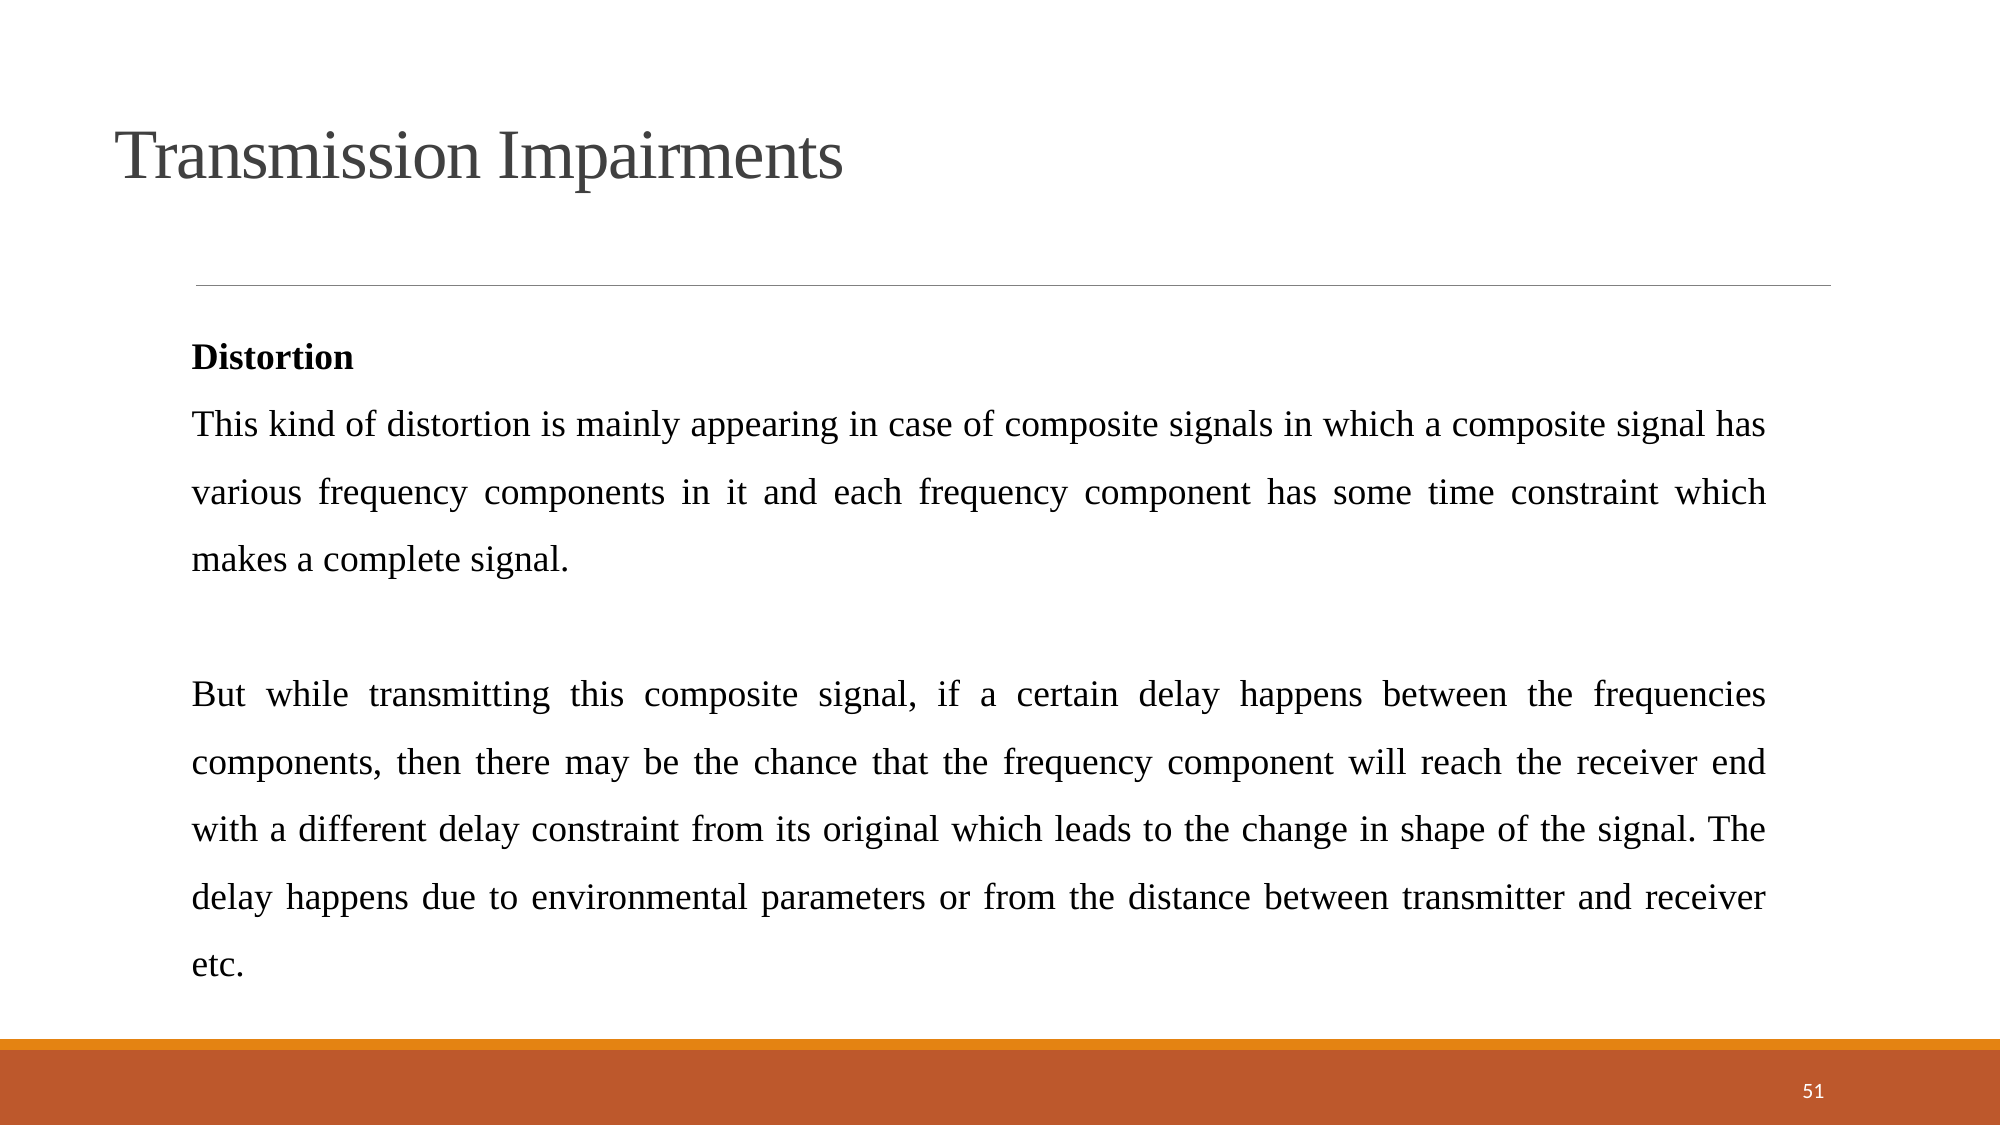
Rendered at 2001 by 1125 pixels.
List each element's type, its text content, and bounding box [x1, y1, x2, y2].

text_box Distortion This kind of distortion is mainly appearing in case of composite signals in which a composite signal has various frequency components in it and each frequency component has some time constraint which makes a complete signal. But while transmitting this composite signal, if a certain delay happens between the frequencies components, then there may be the chance that the frequency component will reach the receiver end with a different delay constraint from its original which leads to the change in shape of the signal. The delay happens due to environmental parameters or from the distance between transmitter and receiver etc. [176, 301, 1784, 992]
slide_number 51 [1624, 1059, 1840, 1120]
text_box Transmission Impairments [99, 59, 1946, 201]
